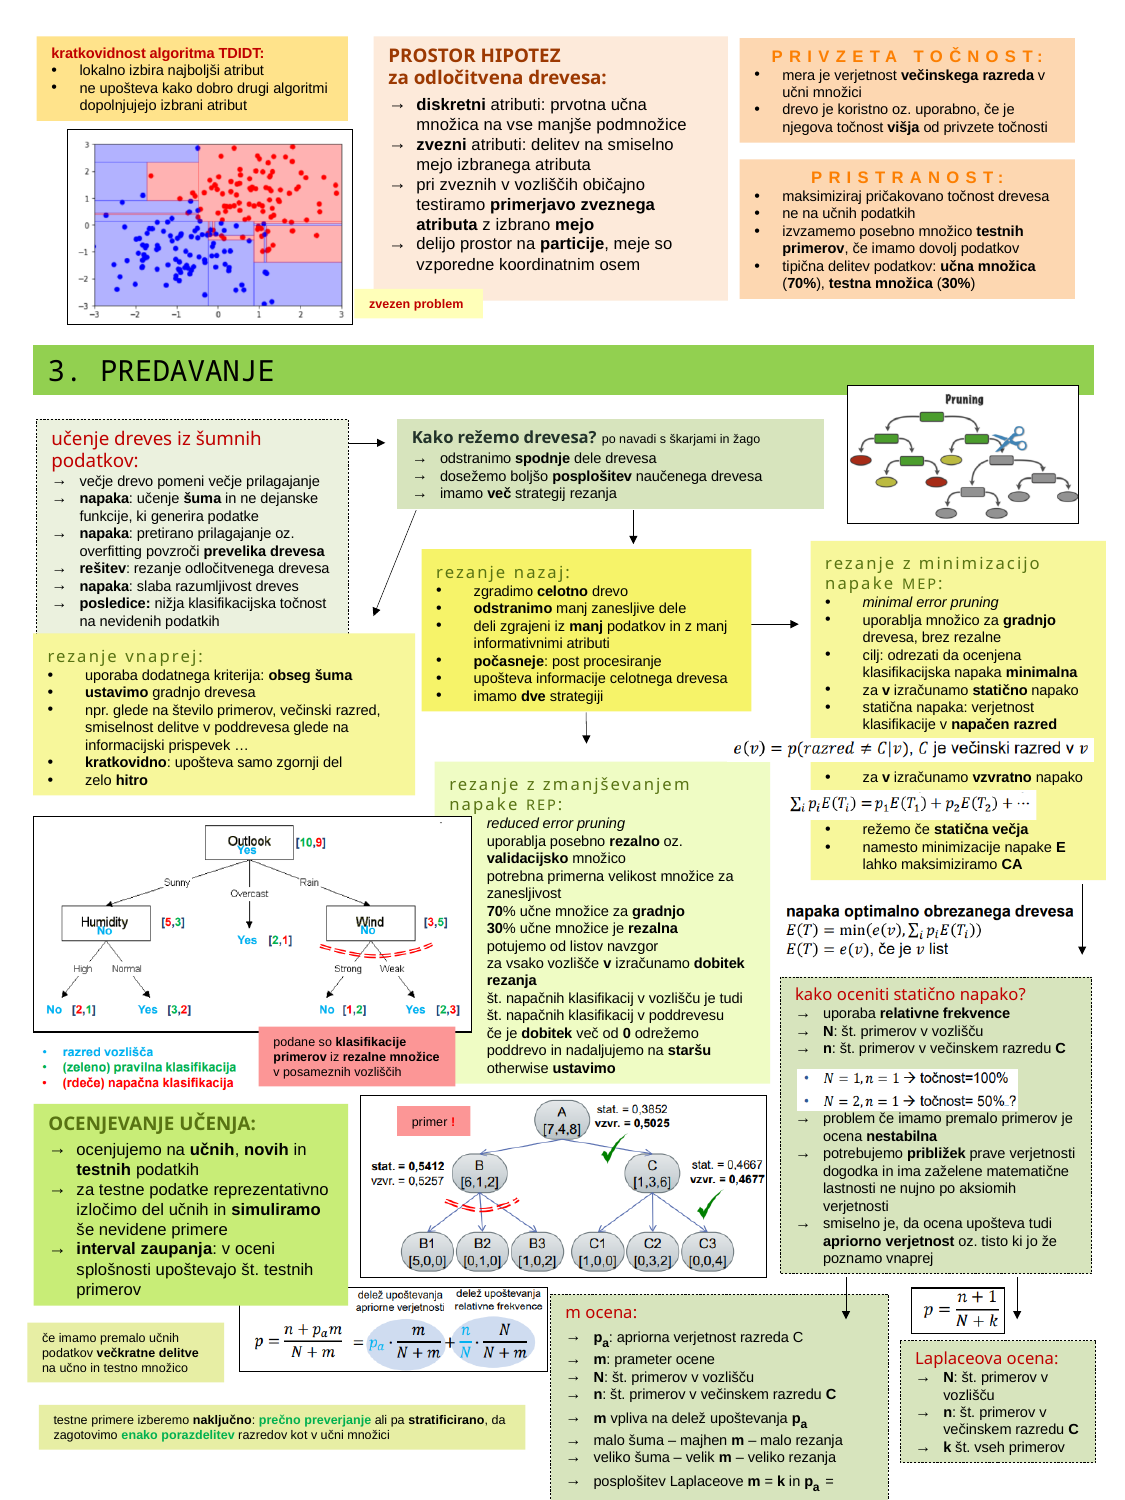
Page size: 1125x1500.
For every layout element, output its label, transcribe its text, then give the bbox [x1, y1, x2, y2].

picture [33, 816, 471, 1032]
text_box rezanje nazaj: zgradimo celotno drevo odstranimo manj zanesljive dele deli zgrajeni iz manj podatkov in z manj informativnimi atributi počasneje: post procesiranje upošteva informacije celotnega drevesa imamo dve strategiji [421, 549, 752, 712]
text_box testne primere izberemo naključno: prečno preverjanje ali pa stratificirano, da zagotovimo enako porazdelitev razredov kot v učni množici [38, 1404, 526, 1450]
text_box rezanje z minimizacijo napake MEP: minimal error pruning uporablja množico za gradnjo drevesa, brez rezalne cilj: odrezati da ocenjena klasifikacijska napaka minimalna za v izračunamo statično napako statična napaka: verjetnost klasifikacije v napačen razred za v izračunamo vzvratno napako režemo če statična večja namesto minimizacije napake E lahko maksimiziramo CA [810, 540, 1106, 881]
picture [911, 1288, 1005, 1334]
text_box podane so klasifikacije primerov iz rezalne množice v posameznih vozliščih [258, 1040, 456, 1087]
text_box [373, 509, 417, 617]
picture [848, 385, 1079, 523]
picture [777, 790, 1037, 820]
picture [727, 737, 1095, 762]
picture [797, 1069, 1018, 1111]
text_box Laplaceova ocena: N: št. primerov v vozlišču n: št. primerov v večinskem razredu C k št. vseh primerov [900, 1340, 1096, 1463]
picture [239, 1287, 548, 1372]
text_box kratkovidnost algoritma TDIDT: lokalno izbira najboljši atribut ne upošteva kako dobro drugi algoritmi dopolnjujejo izbrani atribut [36, 36, 348, 121]
text_box OCENJEVANJE UČENJA: ocenjujemo na učnih, novih in testnih podatkih za testne podatke reprezentativno izločimo del učnih in simuliramo še nevidene primere interval zaupanja: v oceni splošnosti upoštevajo št. testnih primerov [33, 1103, 349, 1306]
text_box PRIVZETA TOČNOST: mera je verjetnost večinskega razreda v učni množici drevo je koristno oz. uporabno, če je njegova točnost višja od privzete točnosti [739, 38, 1075, 143]
picture [38, 1045, 240, 1095]
text_box če imamo premalo učnih podatkov večkratne delitve na učno in testno množico [27, 1322, 225, 1383]
text_box kako oceniti statično napako? uporaba relativne frekvence N: št. primerov v vozlišču n: št. primerov v večinskem razredu C problem če imamo premalo primerov je ocena nestabilna potrebujemo približek prave verjetnosti dogodka in ima zaželene matematične lastnosti ne nujno po aksiomih verjetnosti smiselno je, da ocena upošteva tudi apriorno verjetnost oz. tisto ki jo že poznamo vnaprej [780, 976, 1092, 1274]
text_box PRISTRANOST: maksimiziraj pričakovano točnost drevesa ne na učnih podatkih izvzamemo posebno množico testnih primerov, če imamo dovolj podatkov tipična delitev podatkov: učna množica (70%), testna množica (30%) [739, 159, 1075, 299]
picture [780, 902, 1076, 959]
picture [360, 1095, 767, 1278]
text_box rezanje vnaprej: uporaba dodatnega kriterija: obseg šuma ustavimo gradnjo drevesa npr. glede na število primerov, večinski razred, smiselnost delitve v poddrevesa glede na informacijski prispevek … kratkovidno: upošteva samo zgornji del zelo hitro [33, 633, 416, 796]
text_box 3. PREDAVANJE [33, 345, 1094, 395]
text_box Kako režemo drevesa? po navadi s škarjami in žago odstranimo spodnje dele drevesa dosežemo boljšo posplošitev naučenega drevesa imamo več strategij rezanja [397, 419, 824, 509]
text_box rezanje z zmanjševanjem napake REP: reduced error pruning uporablja posebno rezalno oz. validacijsko množico potrebna primerna velikost množice za zanesljivost 70% učne množice za gradnjo 30% učne množice je rezalna potujemo od listov navzgor za vsako vozlišče v izračunamo dobitek rezanja št. napačnih klasifikacij v vozlišču je tudi št. napačnih klasifikacij v poddrevesu če je dobitek več od 0 odrežemo poddrevo in nadaljujemo na staršu otherwise ustavimo [434, 761, 771, 1084]
picture [67, 129, 353, 325]
text_box učenje dreves iz šumnih podatkov: večje drevo pomeni večje prilagajanje napaka: učenje šuma in ne dejanske funkcije, ki generira podatke napaka: pretirano prilagajanje oz. overfitting povzroči prevelika drevesa rešitev: rezanje odločitvenega drevesa napaka: slaba razumljivost dreves posledice: nižja klasifikacijska točnost na nevidenih podatkih [36, 419, 348, 633]
text_box PROSTOR HIPOTEZ za odločitvena drevesa: diskretni atributi: prvotna učna množica na vse manjše podmnožice zvezni atributi: delitev na smiselno mejo izbranega atributa pri zveznih v vozliščih običajno testiramo primerjavo zveznega atributa z izbrano mejo delijo prostor na particije, meje so vzporedne koordinatnim osem [373, 36, 728, 301]
text_box zvezen problem [357, 288, 483, 319]
